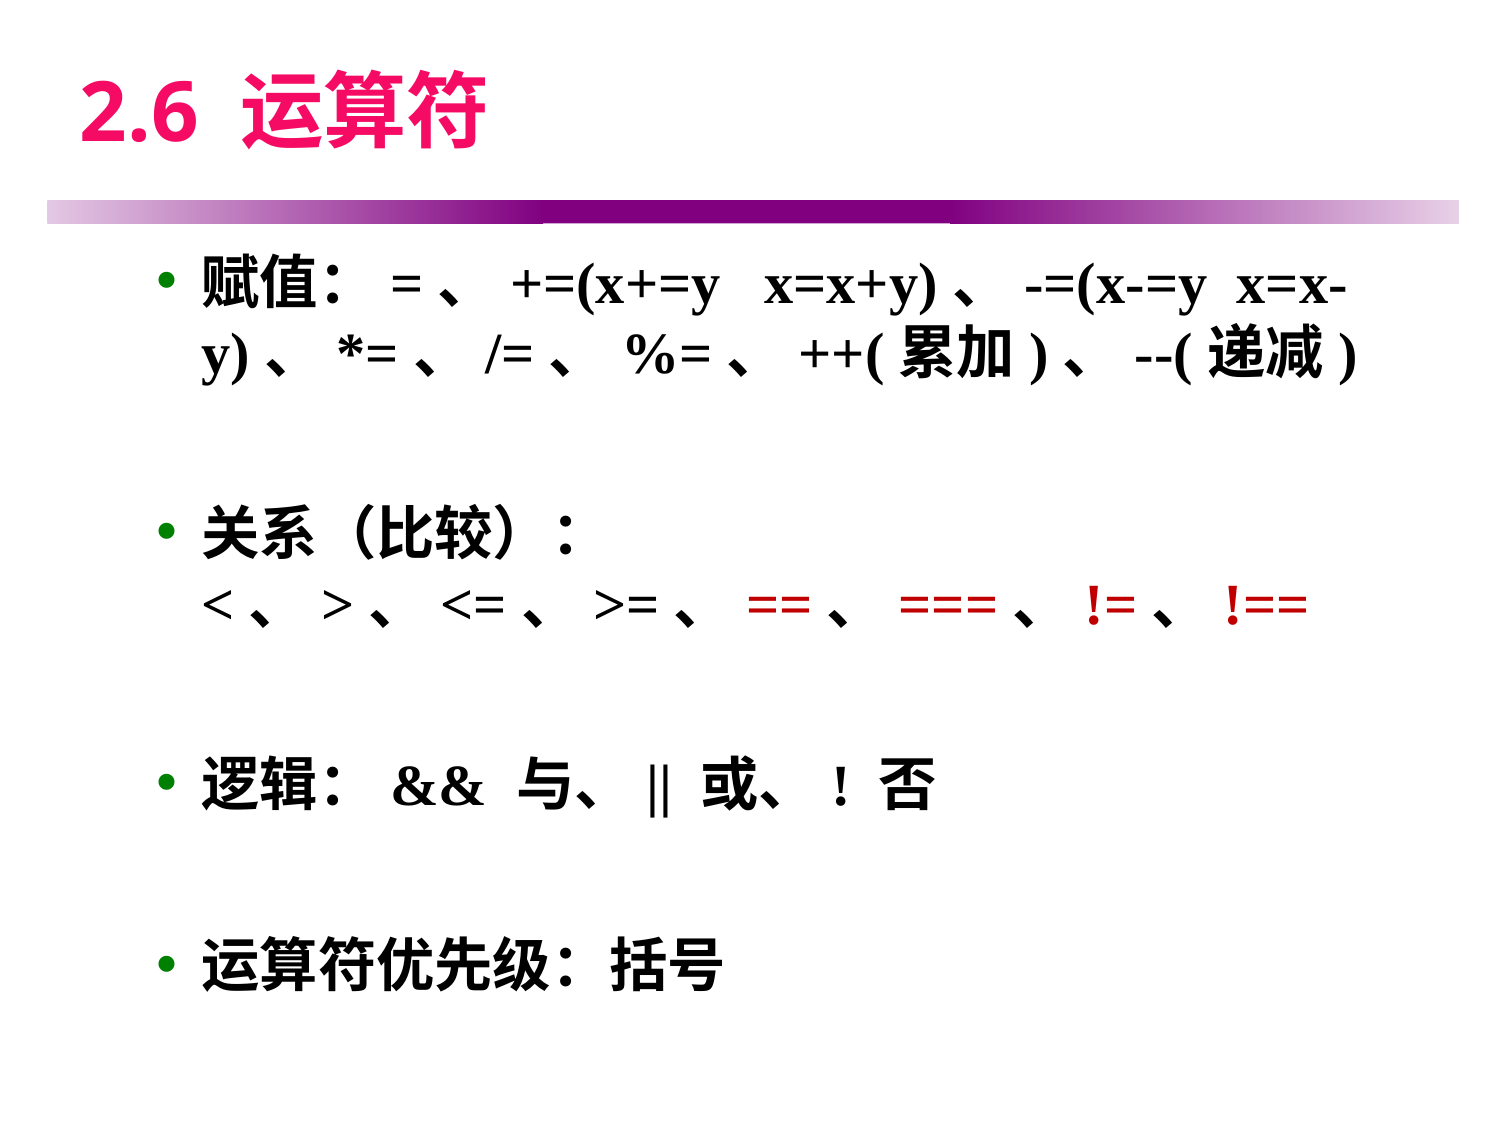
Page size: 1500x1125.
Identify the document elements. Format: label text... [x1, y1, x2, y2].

title 2.6 运算符 [64, 24, 1424, 193]
list 赋值：=、+=(x+=y x=x+y)、-=(x-=y x=x-y)、*=、/=、%=、++(累加)、--(递减) 关系（比较）：<、>、<=、>=、==、===、!=、!== 逻辑：&& 与、|| 或、! 否 运算符优先级：括号 [64, 237, 1447, 1071]
